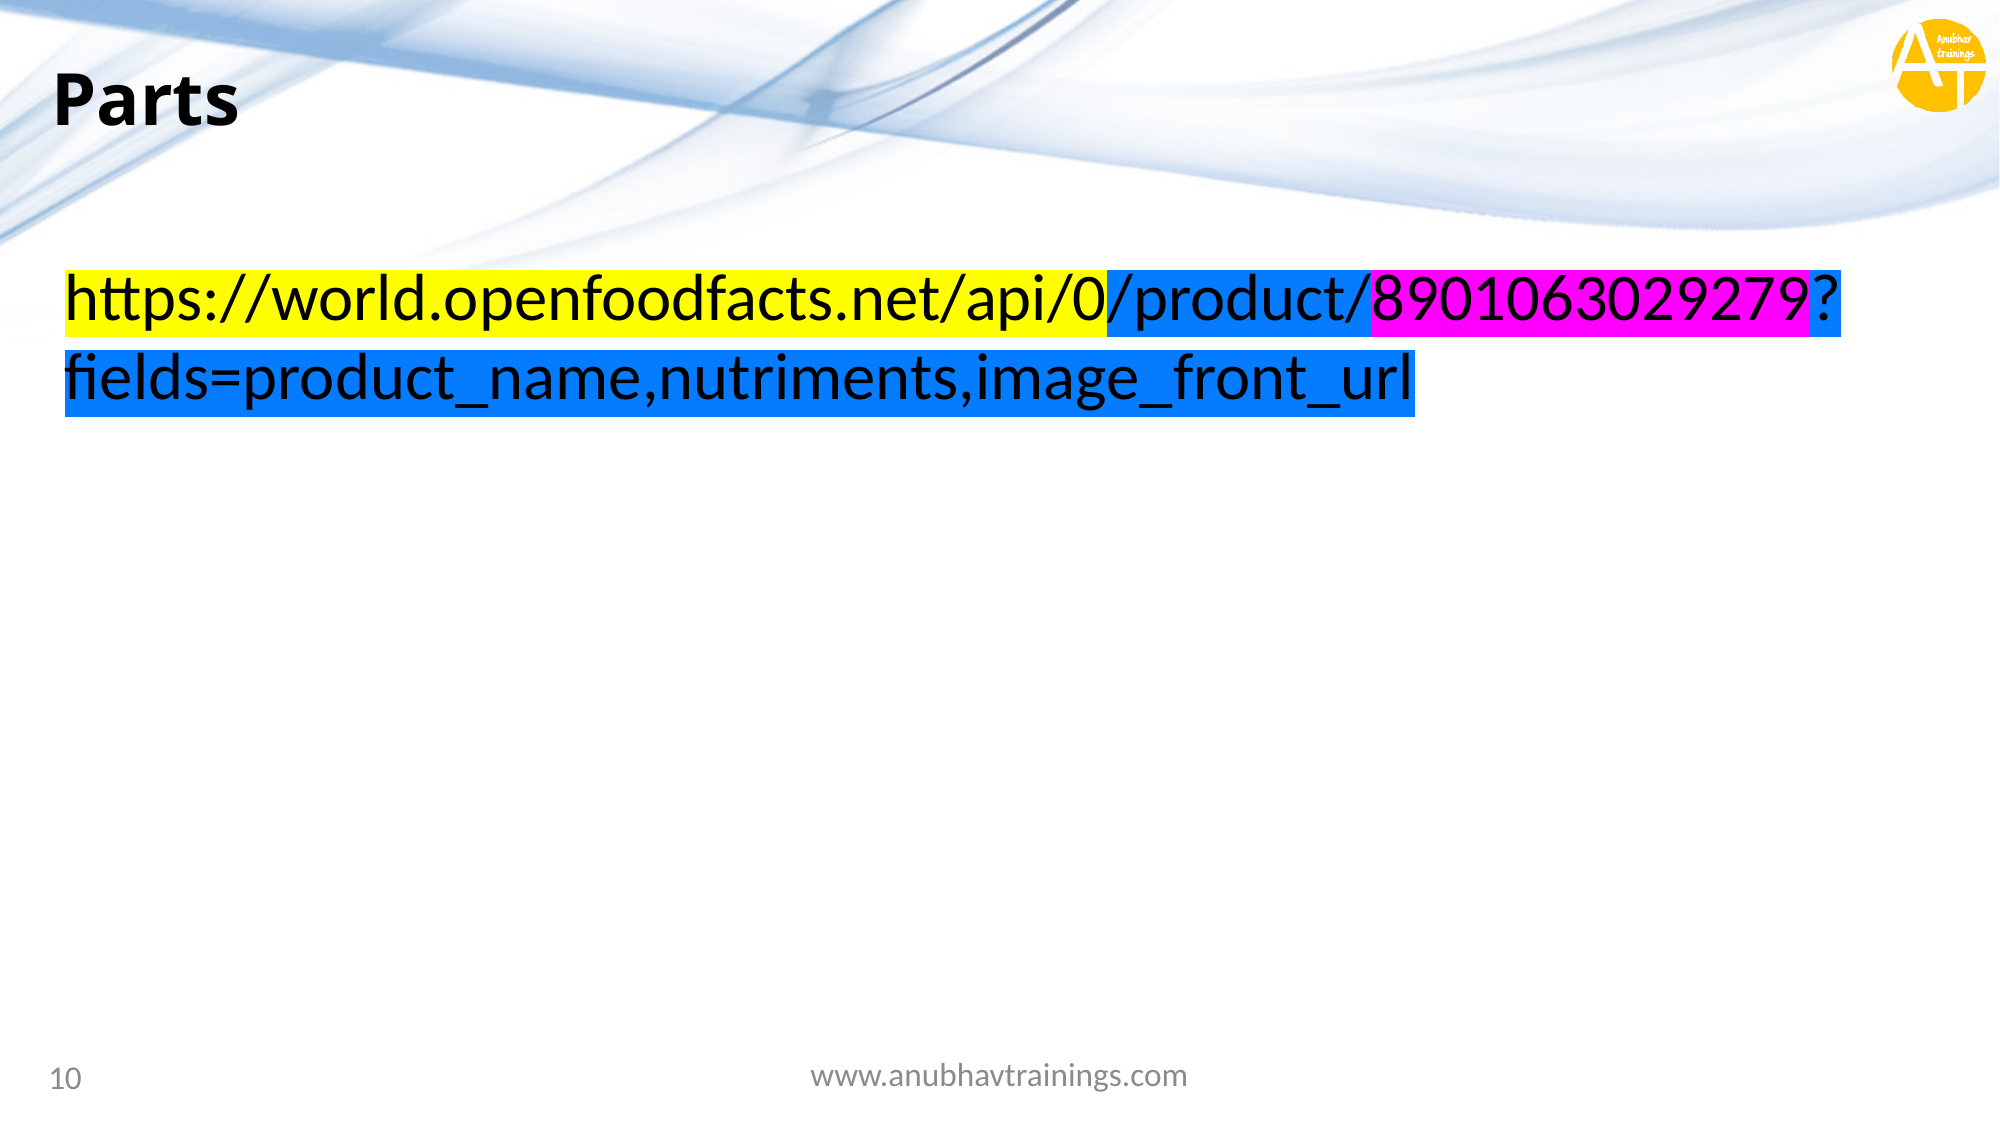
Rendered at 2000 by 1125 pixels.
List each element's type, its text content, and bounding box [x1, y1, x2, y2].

footer www.anubhavtrainings.com [683, 1042, 1317, 1103]
title Parts [36, 45, 1836, 163]
text_box https://world.openfoodfacts.net/api/0/product/8901063029279?fields=product_name,nutriments,image_front_url [49, 245, 1950, 421]
picture [0, 0, 2000, 1125]
slide_number 10 [33, 1045, 500, 1106]
